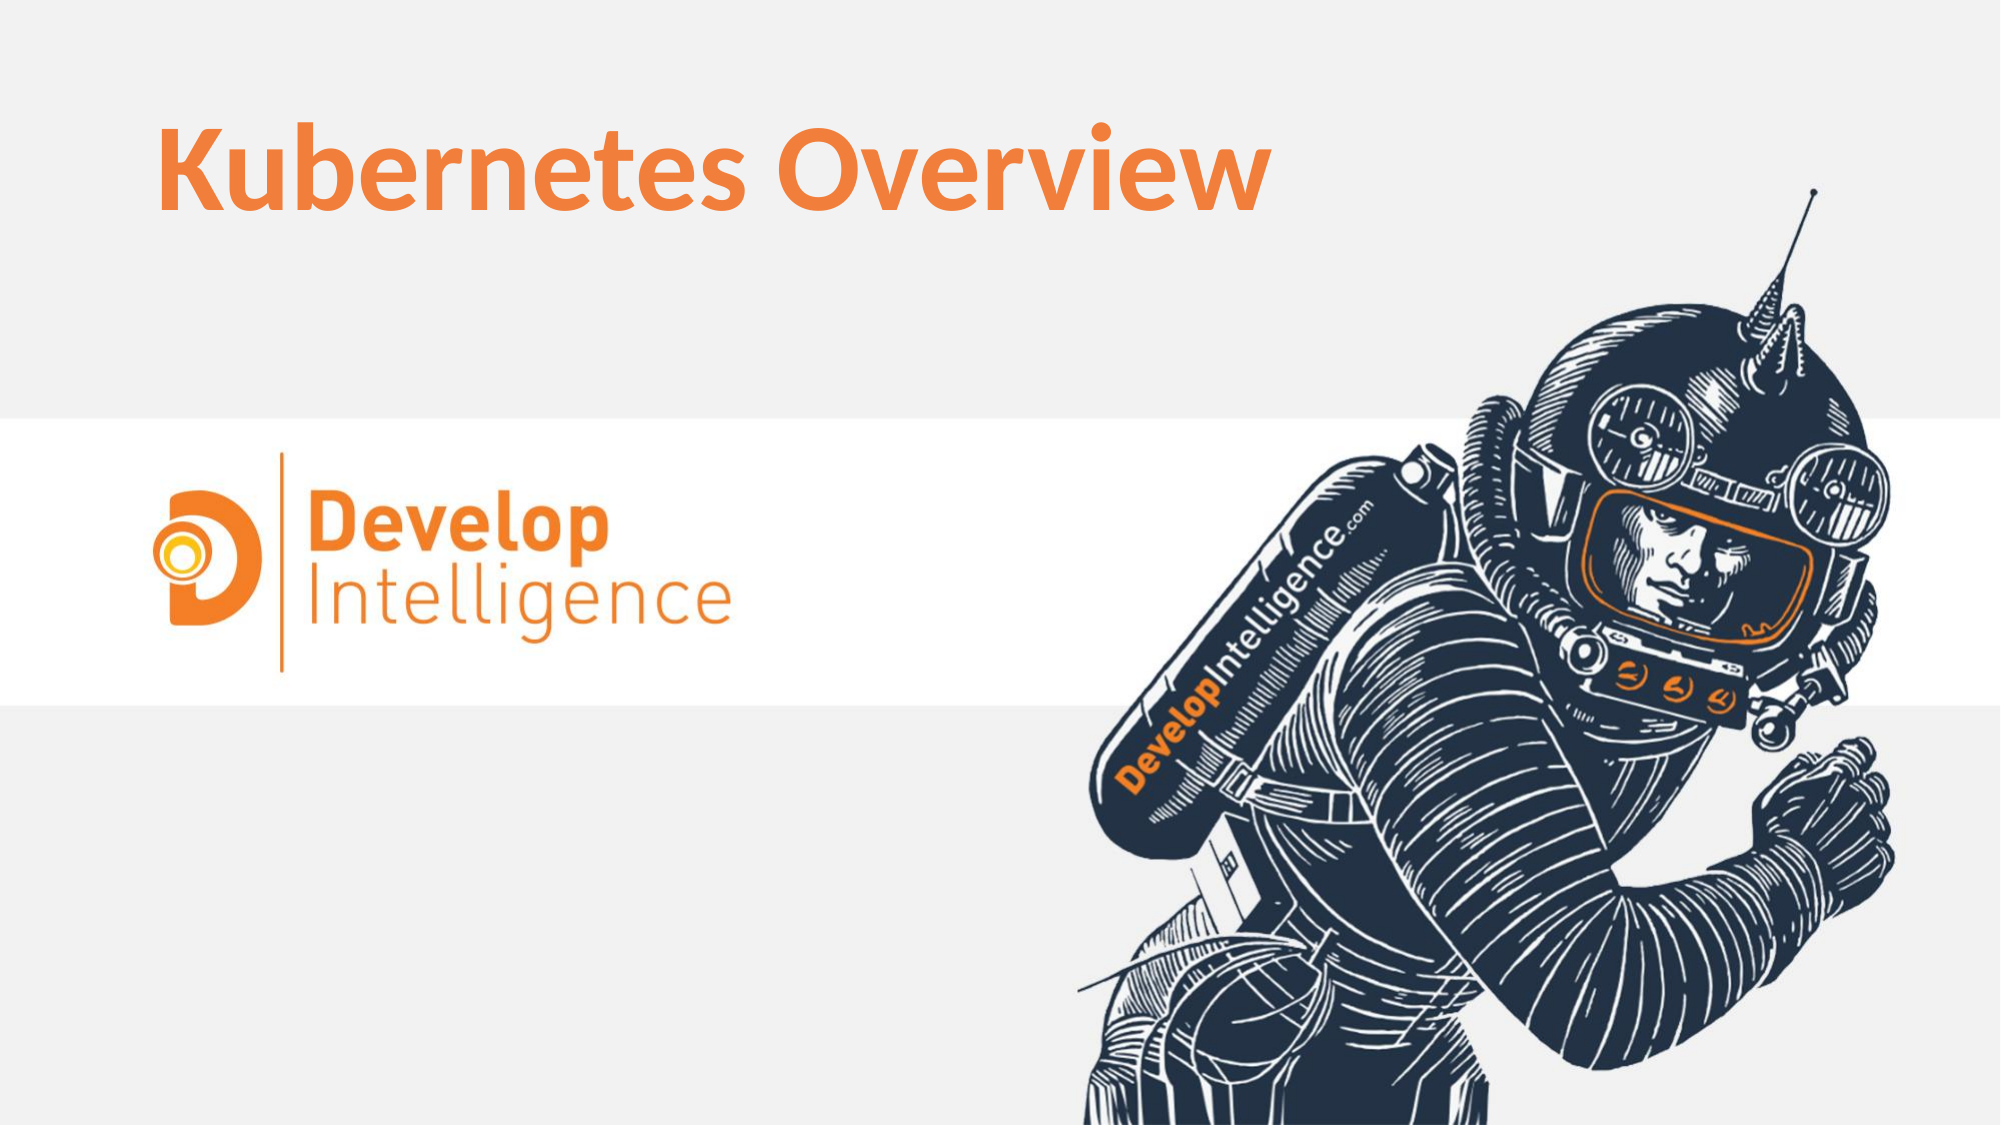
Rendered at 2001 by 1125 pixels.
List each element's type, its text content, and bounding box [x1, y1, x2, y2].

text_box Kubernetes Overview [141, 78, 1434, 245]
picture [0, 0, 2001, 1125]
